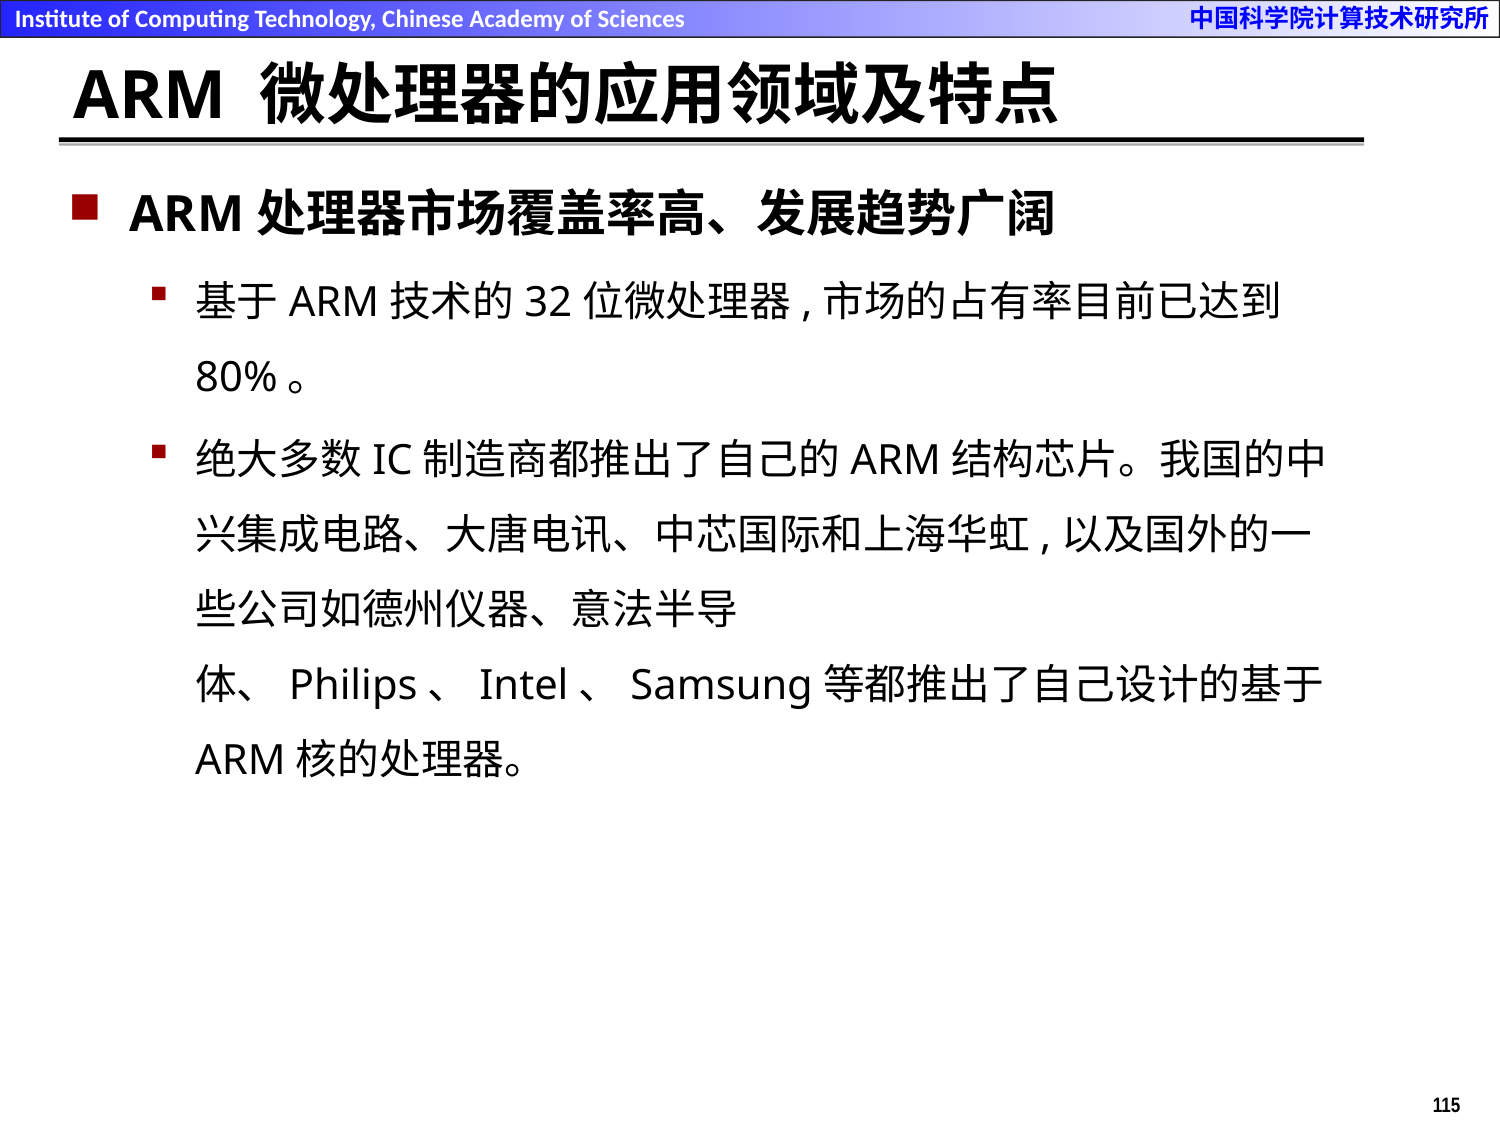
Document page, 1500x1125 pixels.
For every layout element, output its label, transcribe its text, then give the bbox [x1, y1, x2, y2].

title ARM 微处理器的应用领域及特点 [58, 49, 1361, 135]
list ARM处理器市场覆盖率高、发展趋势广阔 基于ARM技术的32位微处理器,市场的占有率目前已达到80%。 绝大多数IC制造商都推出了自己的ARM结构芯片。我国的中兴集成电路、大唐电讯、中芯国际和上海华虹,以及国外的一些公司如德州仪器、意法半导体、Philips、Intel、Samsung等都推出了自己设计的基于ARM核的处理器。 [58, 143, 1361, 982]
text_box P3 [515, 2, 519, 36]
text_box b [415, 16, 419, 36]
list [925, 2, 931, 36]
text_box [615, 2, 619, 16]
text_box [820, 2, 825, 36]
text_box [615, 26, 619, 36]
text_box b [415, 2, 419, 13]
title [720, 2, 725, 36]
